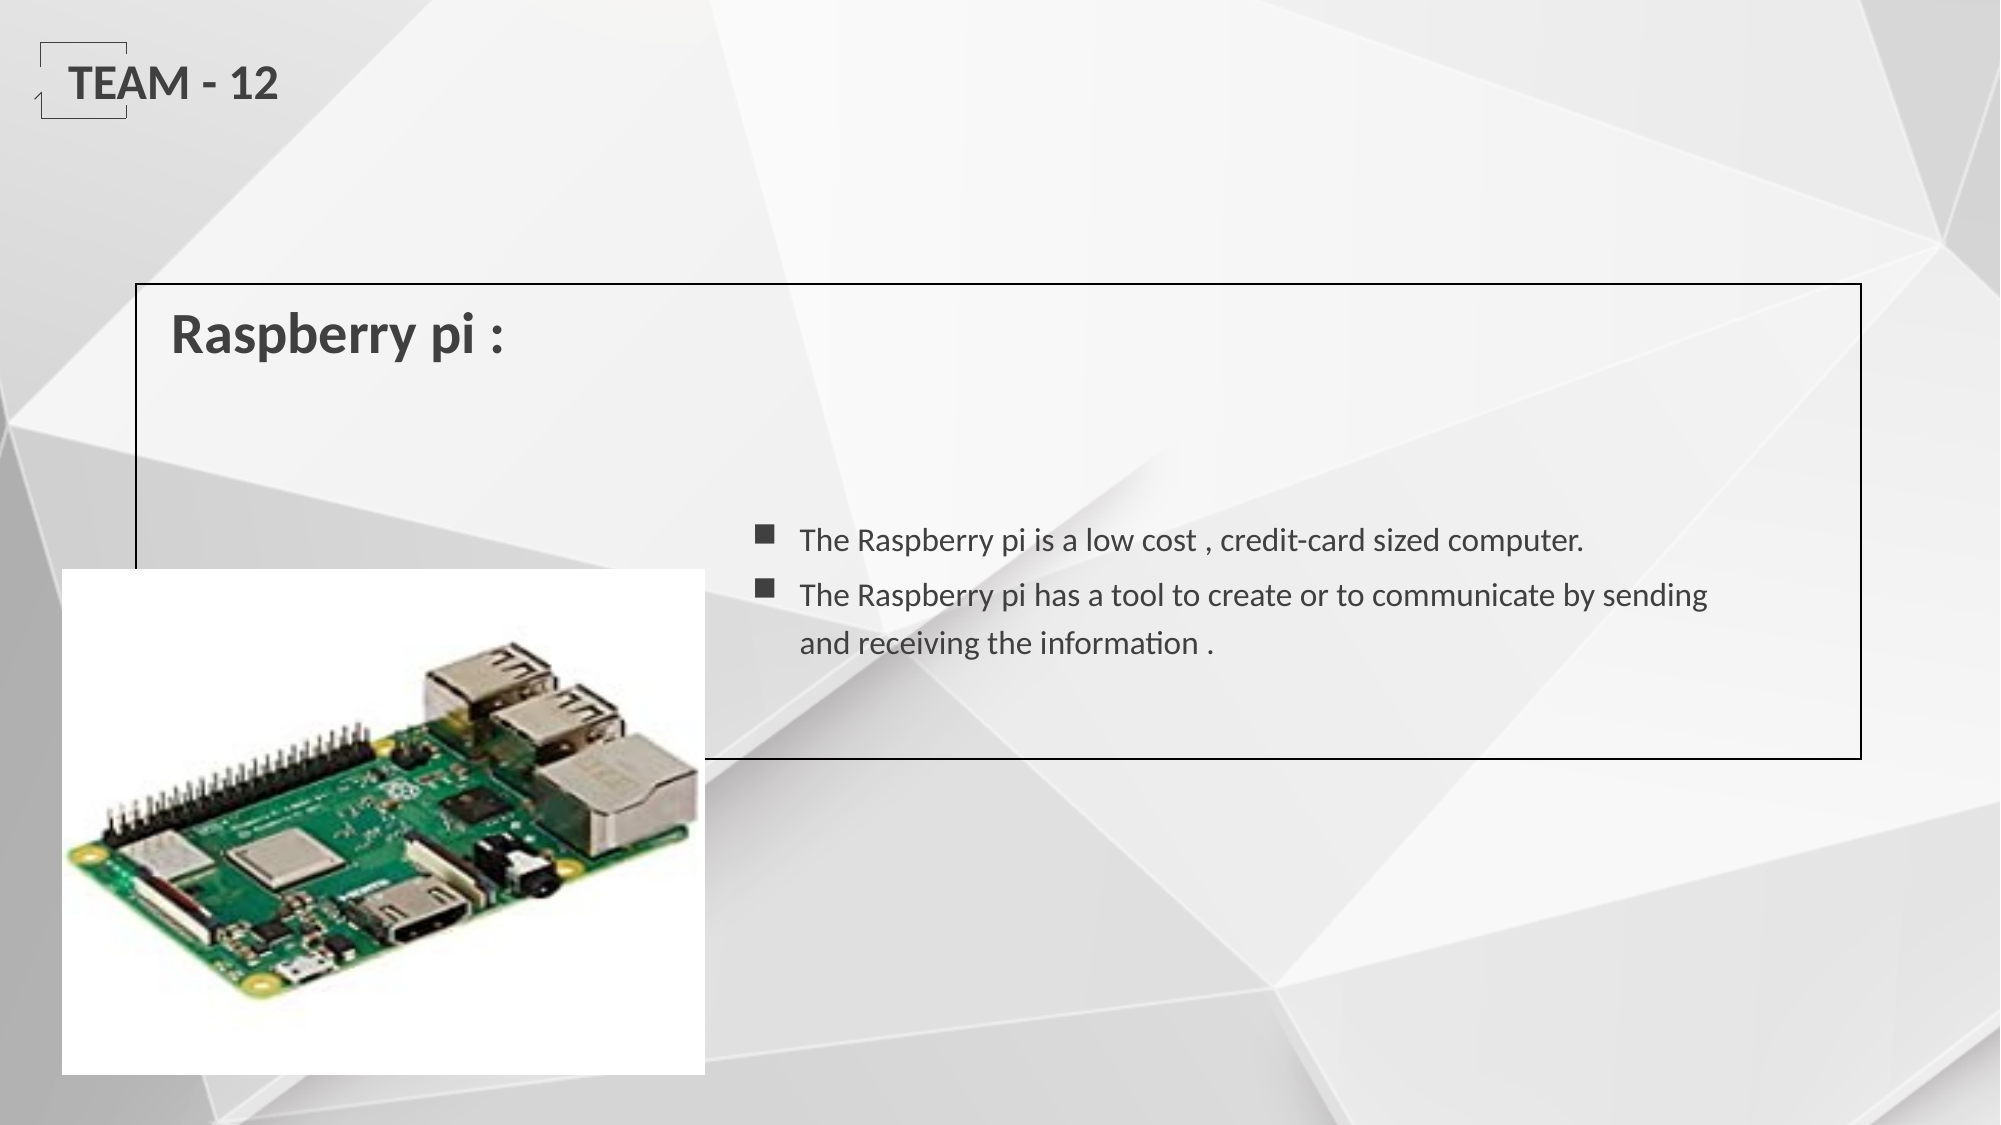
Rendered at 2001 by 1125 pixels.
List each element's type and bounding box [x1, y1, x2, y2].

picture [0, 0, 2000, 1125]
text_box [34, 42, 127, 119]
